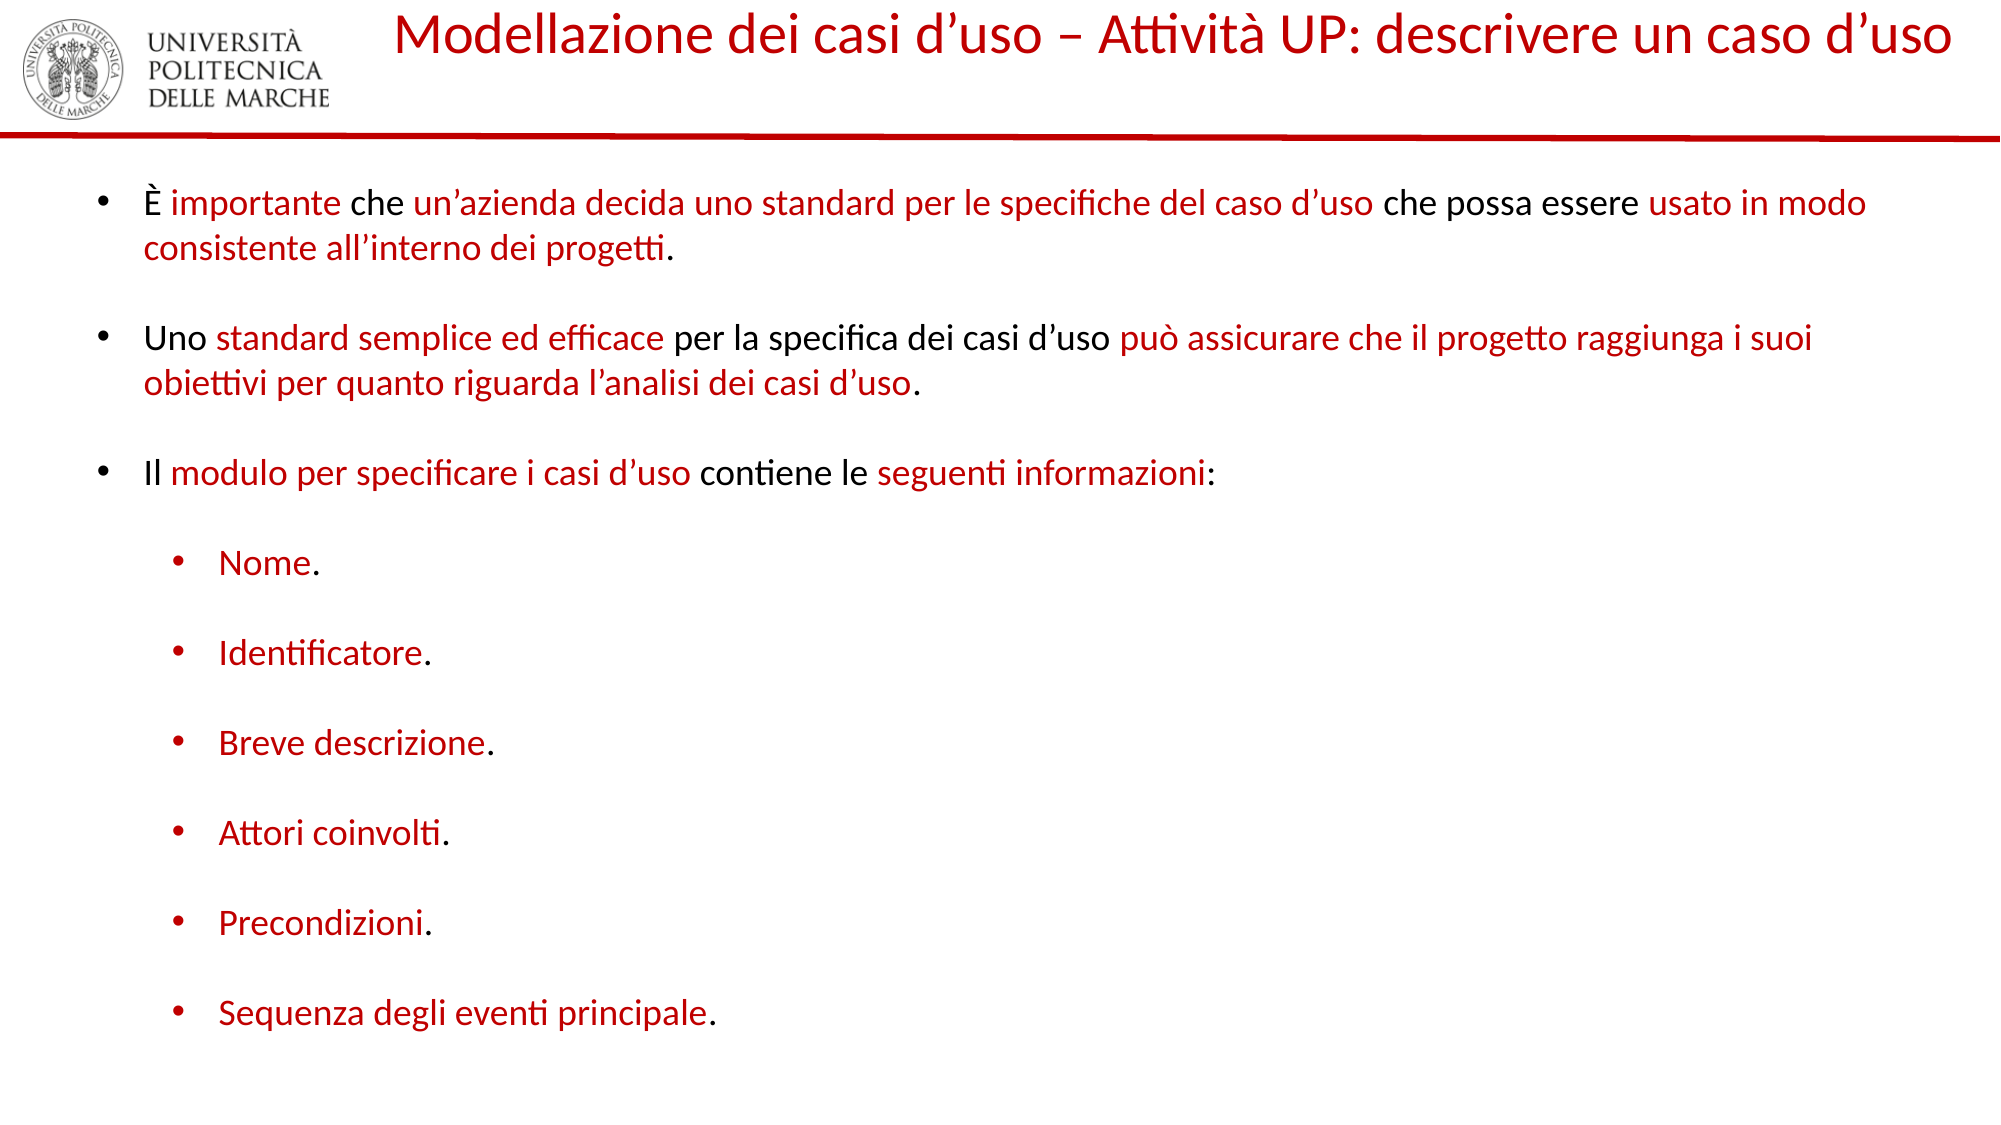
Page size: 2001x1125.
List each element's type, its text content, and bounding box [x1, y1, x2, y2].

text_box È importante che un’azienda decida uno standard per le specifiche del caso d’uso che possa essere usato in modo consistente all’interno dei progetti. Uno standard semplice ed efficace per la specifica dei casi d’uso può assicurare che il progetto raggiunga i suoi obiettivi per quanto riguarda l’analisi dei casi d’uso. Il modulo per specificare i casi d’uso contiene le seguenti informazioni: Nome. Identificatore. Breve descrizione. Attori coinvolti. Precondizioni. Sequenza degli eventi principale. [82, 170, 1932, 1125]
picture [23, 17, 329, 122]
text_box Modellazione dei casi d’uso – Attività UP: descrivere un caso d’uso [378, 0, 1969, 73]
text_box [0, 135, 2000, 139]
